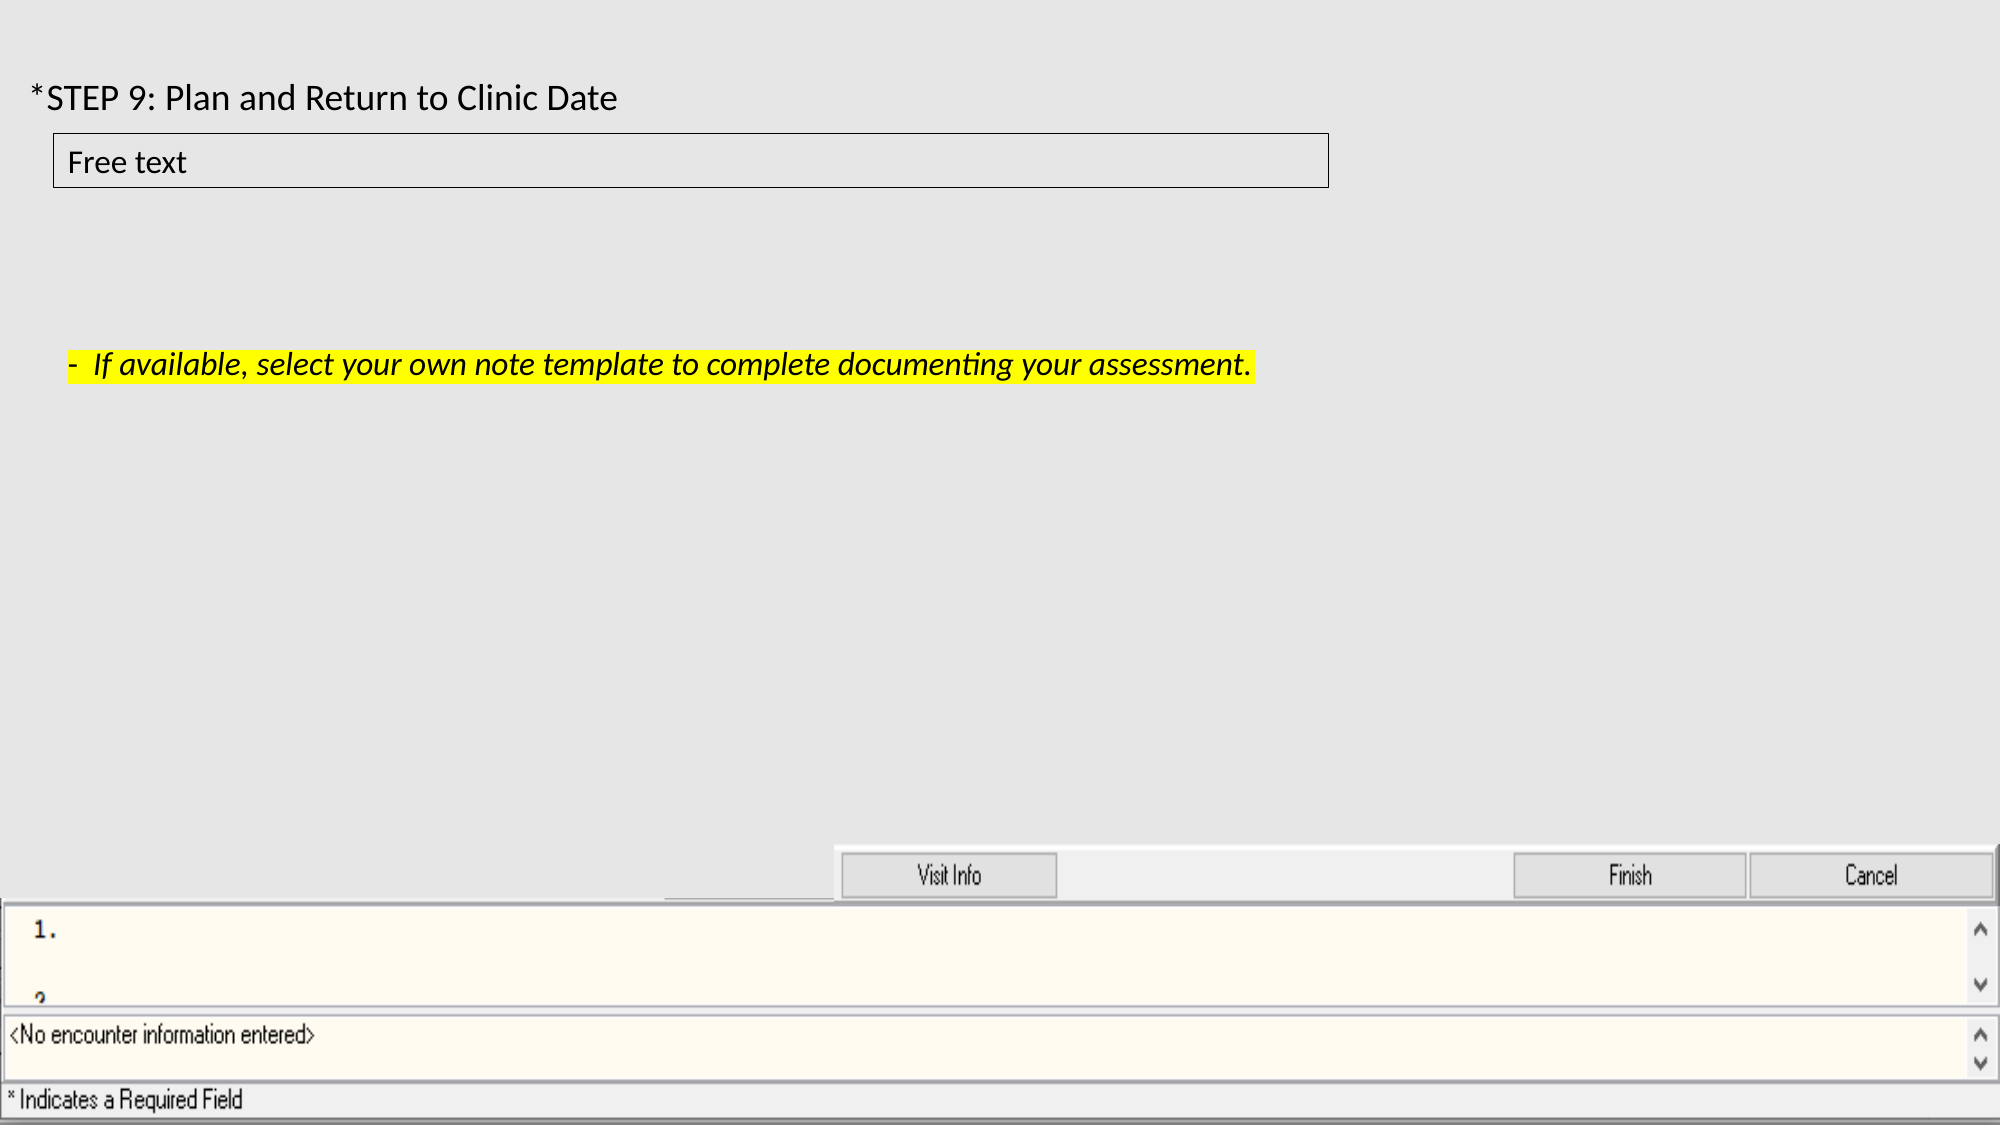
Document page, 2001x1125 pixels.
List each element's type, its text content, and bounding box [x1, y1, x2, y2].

text_box - If available, select your own note template to complete documenting your assessment. [53, 334, 1658, 390]
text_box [13, 66, 1924, 189]
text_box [0, 844, 2000, 1125]
